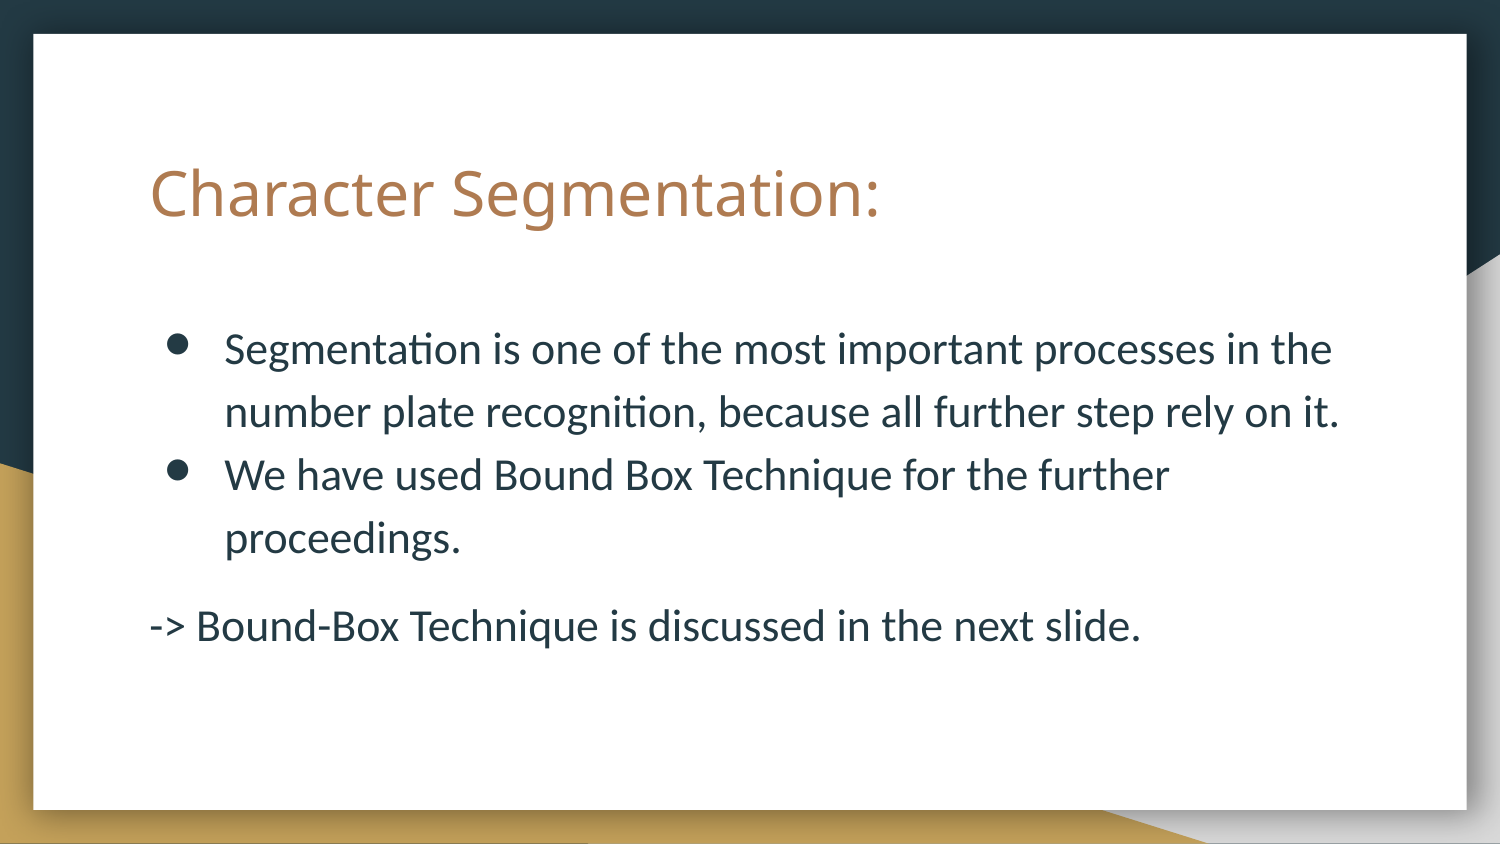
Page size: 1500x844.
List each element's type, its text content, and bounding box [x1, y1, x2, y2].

list Segmentation is one of the most important processes in the number plate recognition, because all further step rely on it. We have used Bound Box Technique for the further proceedings. -> Bound-Box Technique is discussed in the next slide. [134, 295, 1366, 697]
title Character Segmentation: [134, 138, 1366, 295]
